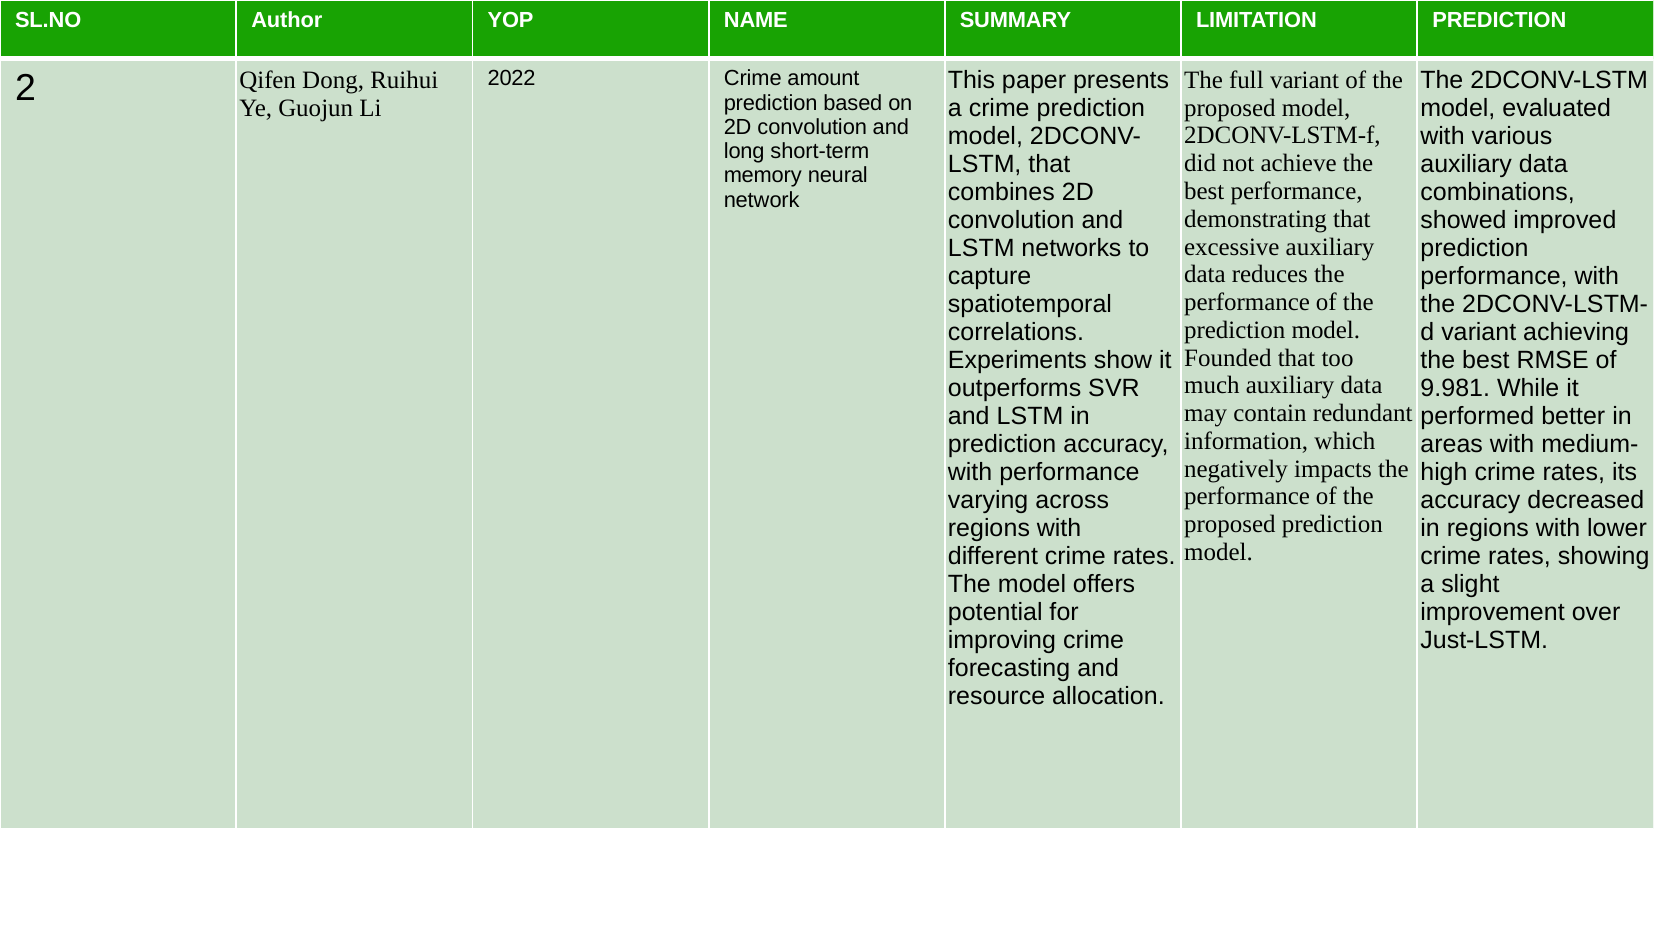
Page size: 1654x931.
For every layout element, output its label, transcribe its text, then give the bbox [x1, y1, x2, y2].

table_header PREDICTION [1418, 1, 1653, 56]
table_cell This paper presents a crime prediction model, 2DCONV-LSTM, that combines 2D convolution and LSTM networks to capture spatiotemporal correlations. Experiments show it outperforms SVR and LSTM in prediction accuracy, with performance varying across regions with different crime rates. The model offers potential for improving crime forecasting and resource allocation. [946, 61, 1180, 828]
table_header Author [237, 1, 472, 56]
table_cell The 2DCONV-LSTM model, evaluated with various auxiliary data combinations, showed improved prediction performance, with the 2DCONV-LSTM-d variant achieving the best RMSE of 9.981. While it performed better in areas with medium-high crime rates, its accuracy decreased in regions with lower crime rates, showing a slight improvement over Just-LSTM. [1418, 61, 1653, 828]
table_header SL.NO [1, 1, 235, 56]
table_cell The full variant of the proposed model, 2DCONV-LSTM-f, did not achieve the best performance, demonstrating that excessive auxiliary data reduces the performance of the prediction model. Founded that too much auxiliary data may contain redundant information, which negatively impacts the performance of the proposed prediction model. [1182, 61, 1416, 828]
table_cell Qifen Dong, Ruihui Ye, Guojun Li [237, 61, 472, 828]
table_cell Crime amount prediction based on 2D convolution and long short-term memory neural network [710, 61, 944, 828]
table_cell 2022 [473, 61, 708, 828]
table_cell 2 [1, 61, 235, 828]
table_header NAME [710, 1, 944, 56]
table_header LIMITATION [1182, 1, 1416, 56]
table_header YOP [473, 1, 708, 56]
table_header SUMMARY [946, 1, 1180, 56]
